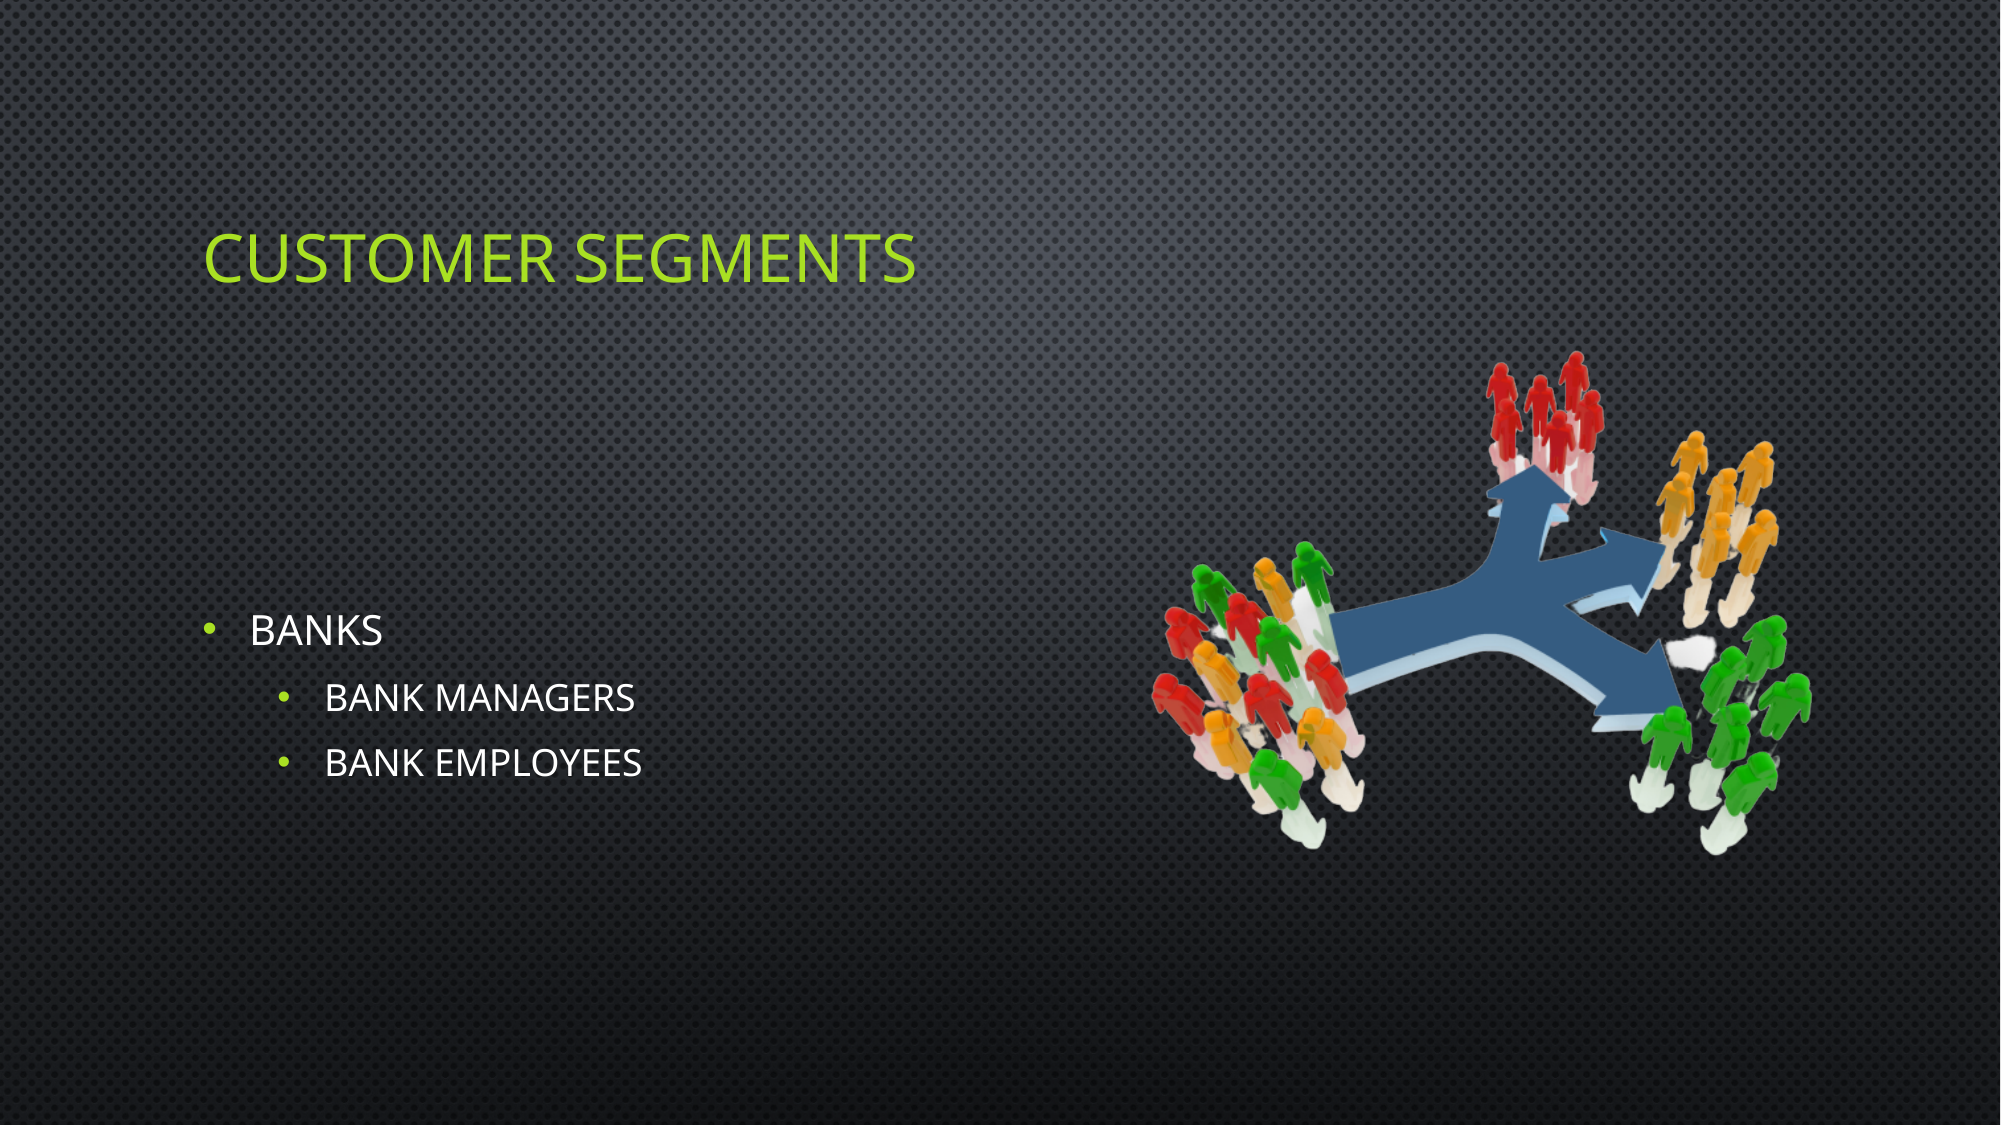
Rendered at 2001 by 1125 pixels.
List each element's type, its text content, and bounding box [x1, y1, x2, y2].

title Customer Segments [187, 99, 1813, 413]
picture [1102, 314, 1866, 888]
list Banks Bank managers Bank employees [187, 437, 1813, 950]
